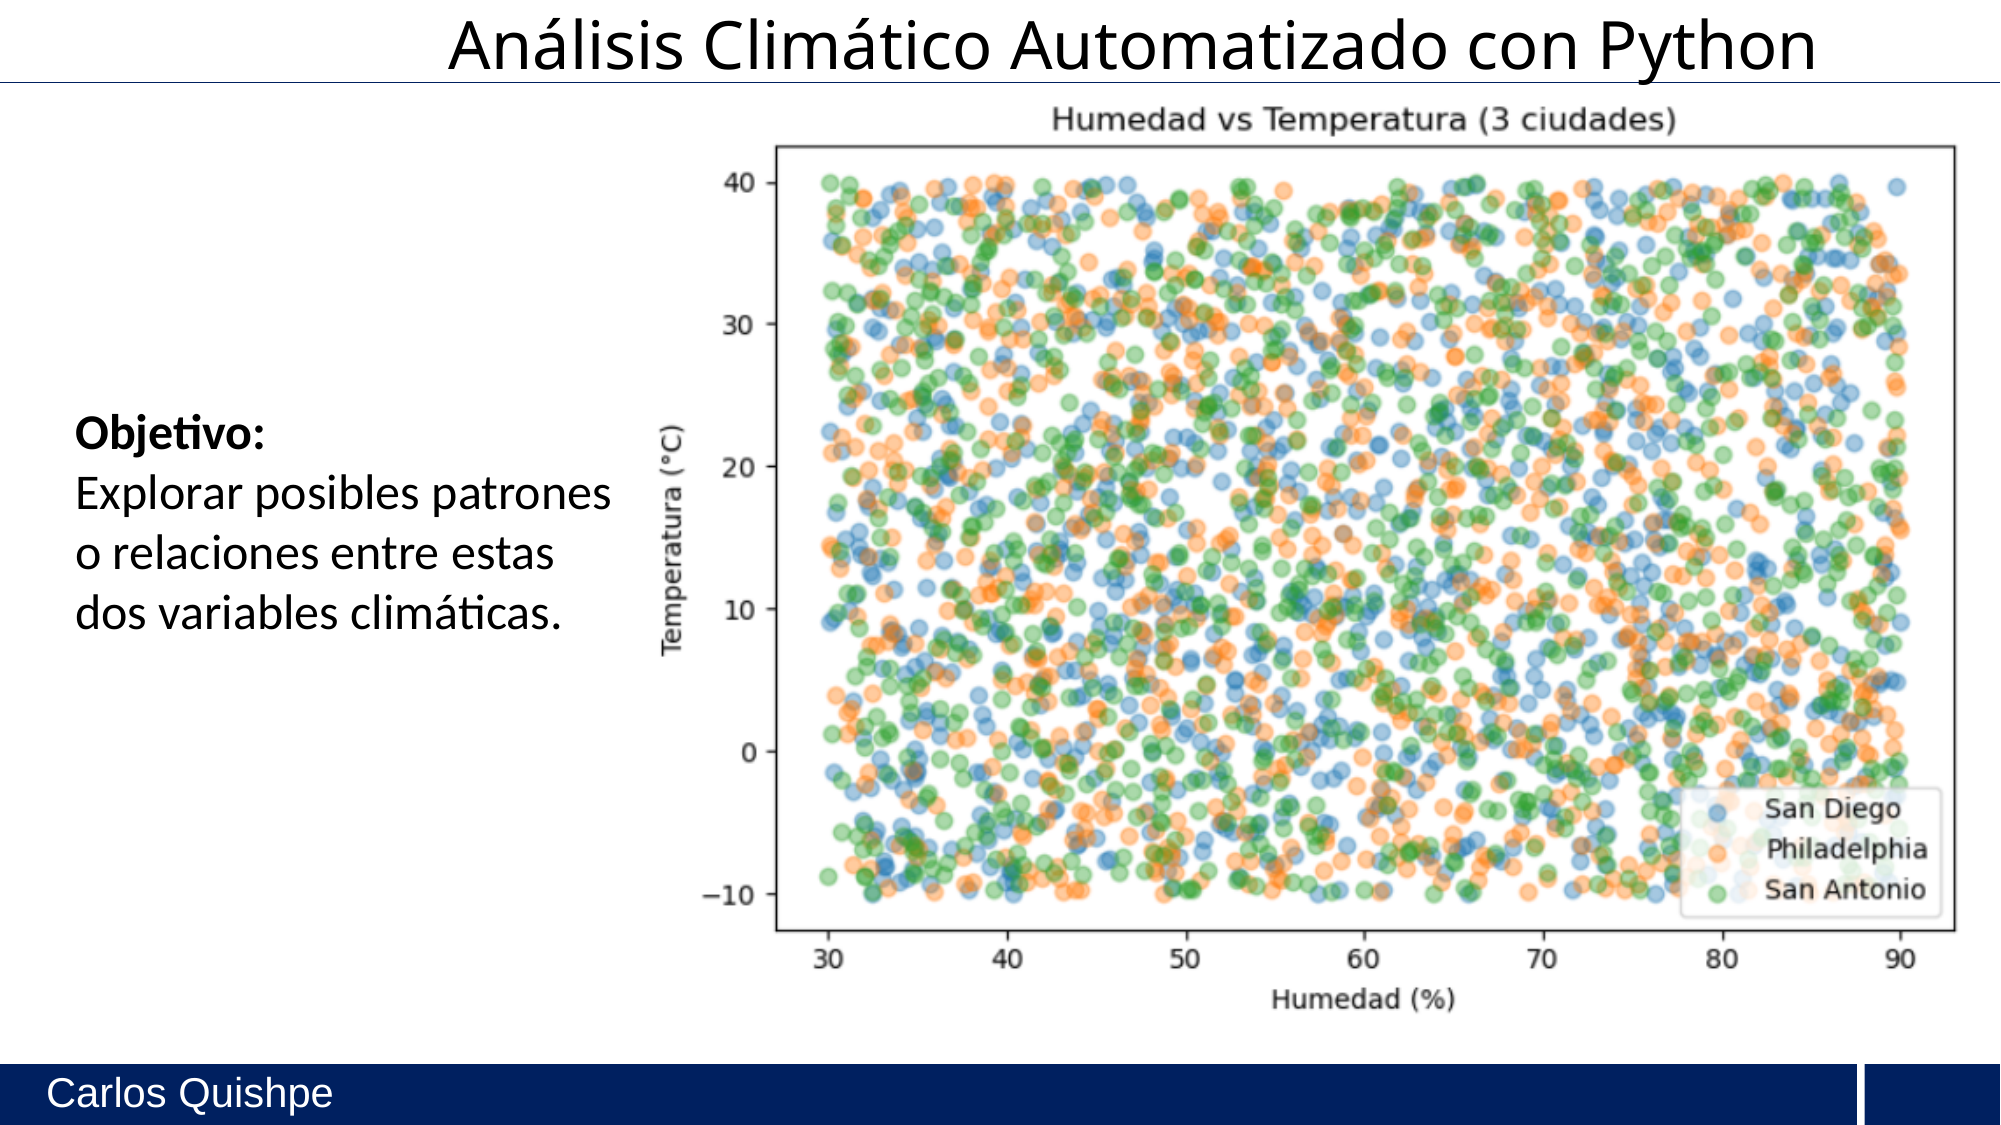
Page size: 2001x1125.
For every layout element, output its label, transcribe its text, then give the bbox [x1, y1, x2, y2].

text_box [0, 1049, 2000, 1125]
picture [641, 93, 1968, 1045]
text_box Análisis Climático Automatizado con Python [434, 0, 1836, 82]
text_box Objetivo: Explorar posibles patrones o relaciones entre estas dos variables climáticas. [60, 392, 641, 648]
text_box Análisis Climático Automatizado con Python [434, 83, 1836, 91]
